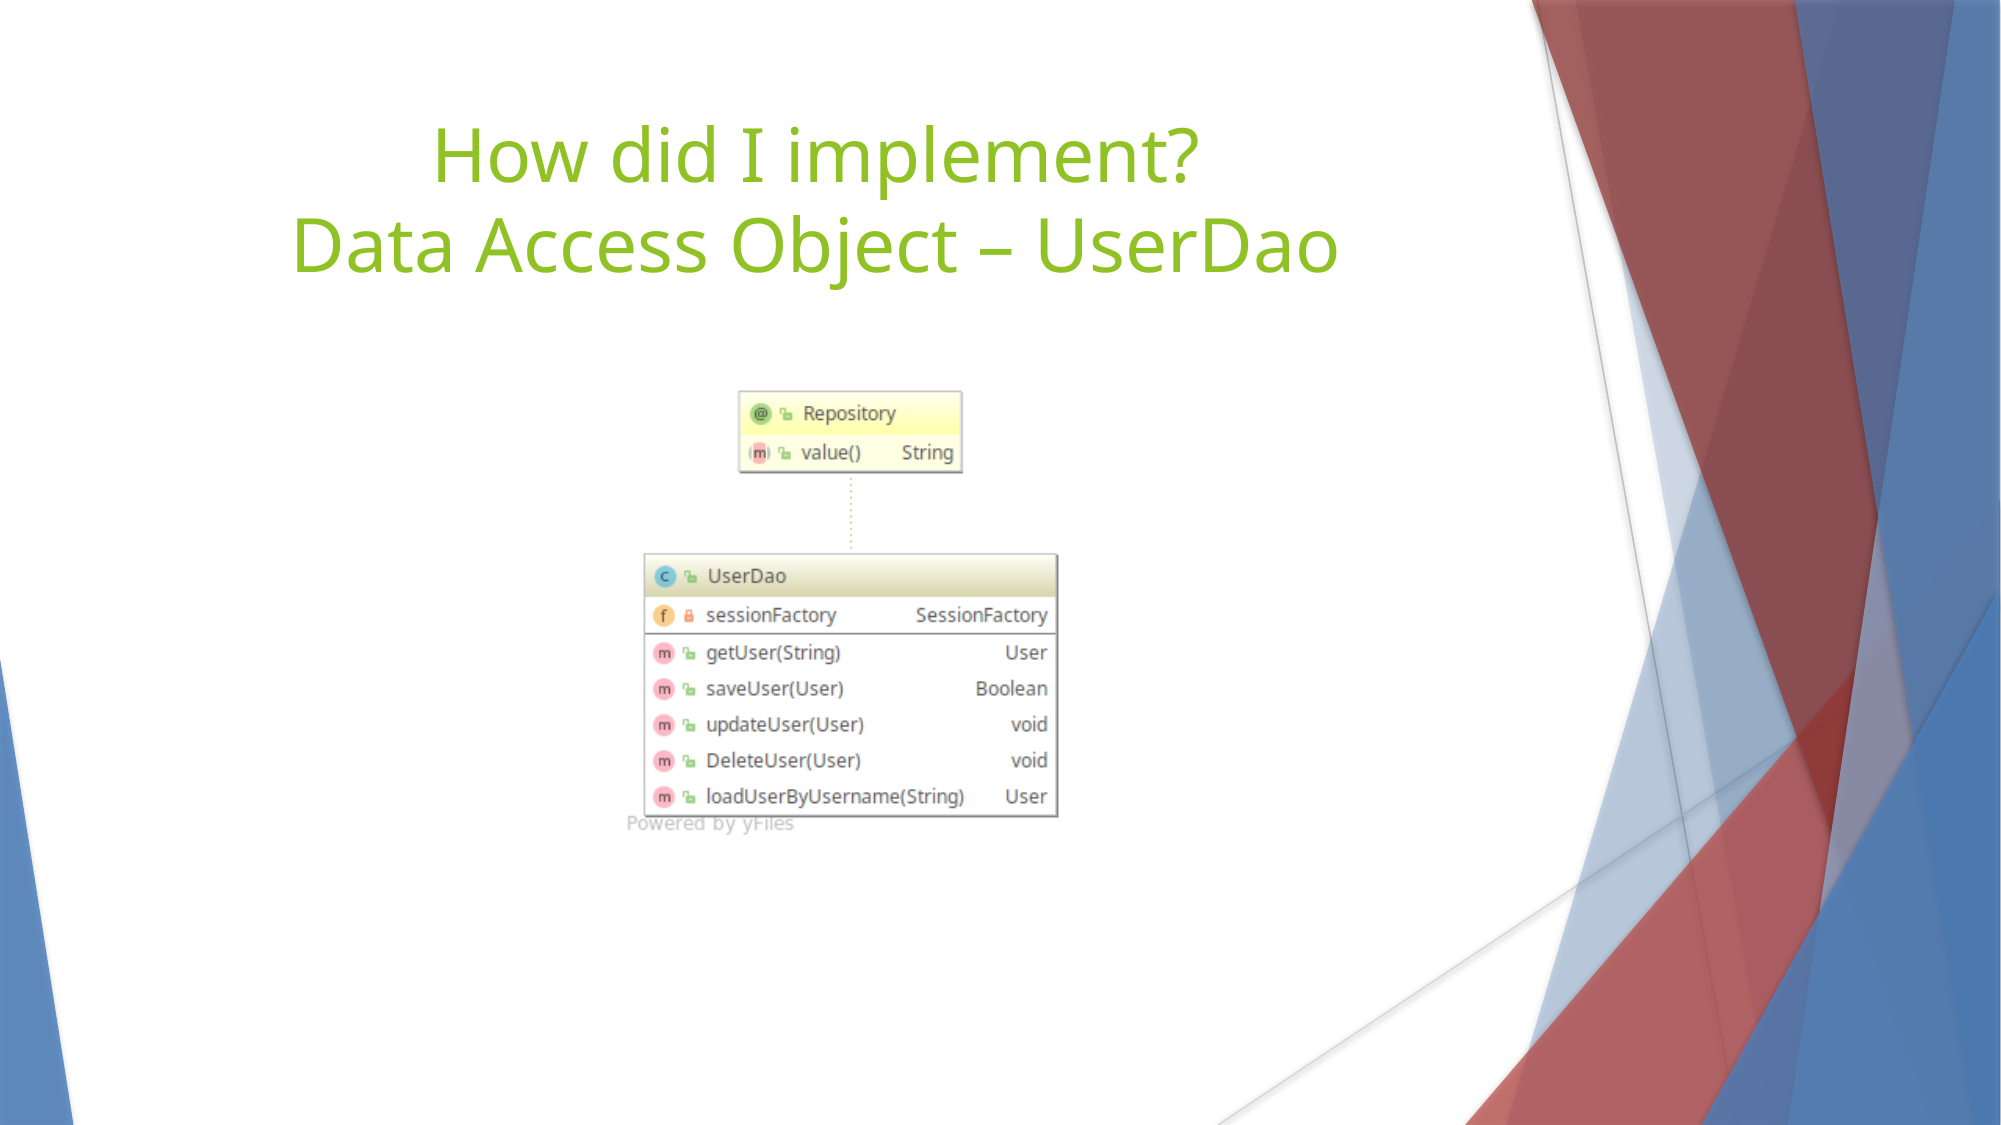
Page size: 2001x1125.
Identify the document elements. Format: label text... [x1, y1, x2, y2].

text_box [111, 354, 1522, 991]
picture [610, 358, 1090, 850]
text_box How did I implement? Data Access Object – UserDao [111, 99, 1522, 317]
